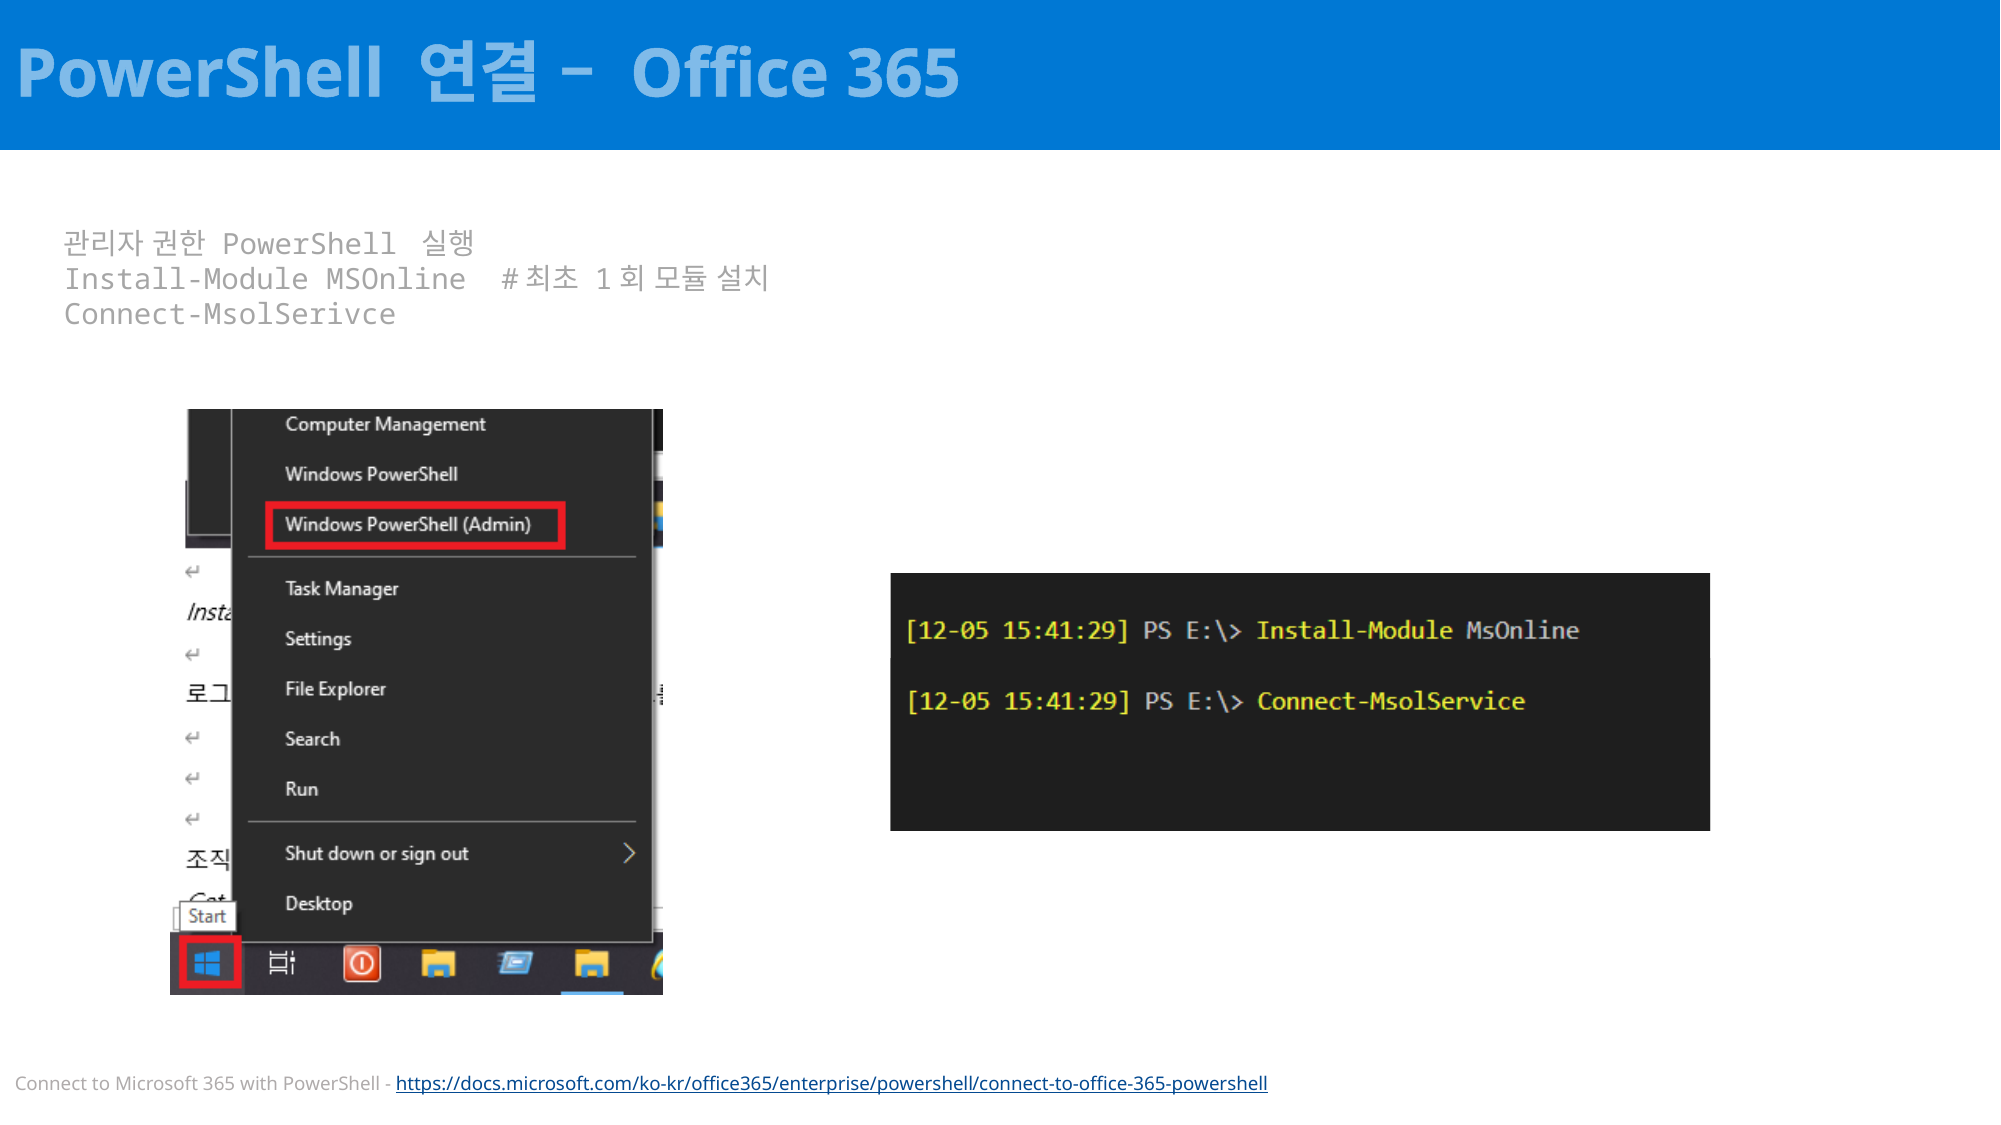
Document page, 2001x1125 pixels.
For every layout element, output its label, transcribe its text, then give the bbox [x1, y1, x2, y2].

list PowerShell 연결 – Office 365 [0, 0, 2000, 150]
text_box Connect to Microsoft 365 with PowerShell - https://docs.microsoft.com/ko-kr/office365/enterprise/powershell/connect-to-office-365-powershell [0, 1064, 2000, 1105]
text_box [890, 573, 1711, 831]
text_box 관리자 권한 PowerShell 실행 Install-Module MSOnline #최초 1회 모듈 설치 Connect-MsolSerivce [48, 202, 1103, 353]
picture [169, 409, 663, 995]
